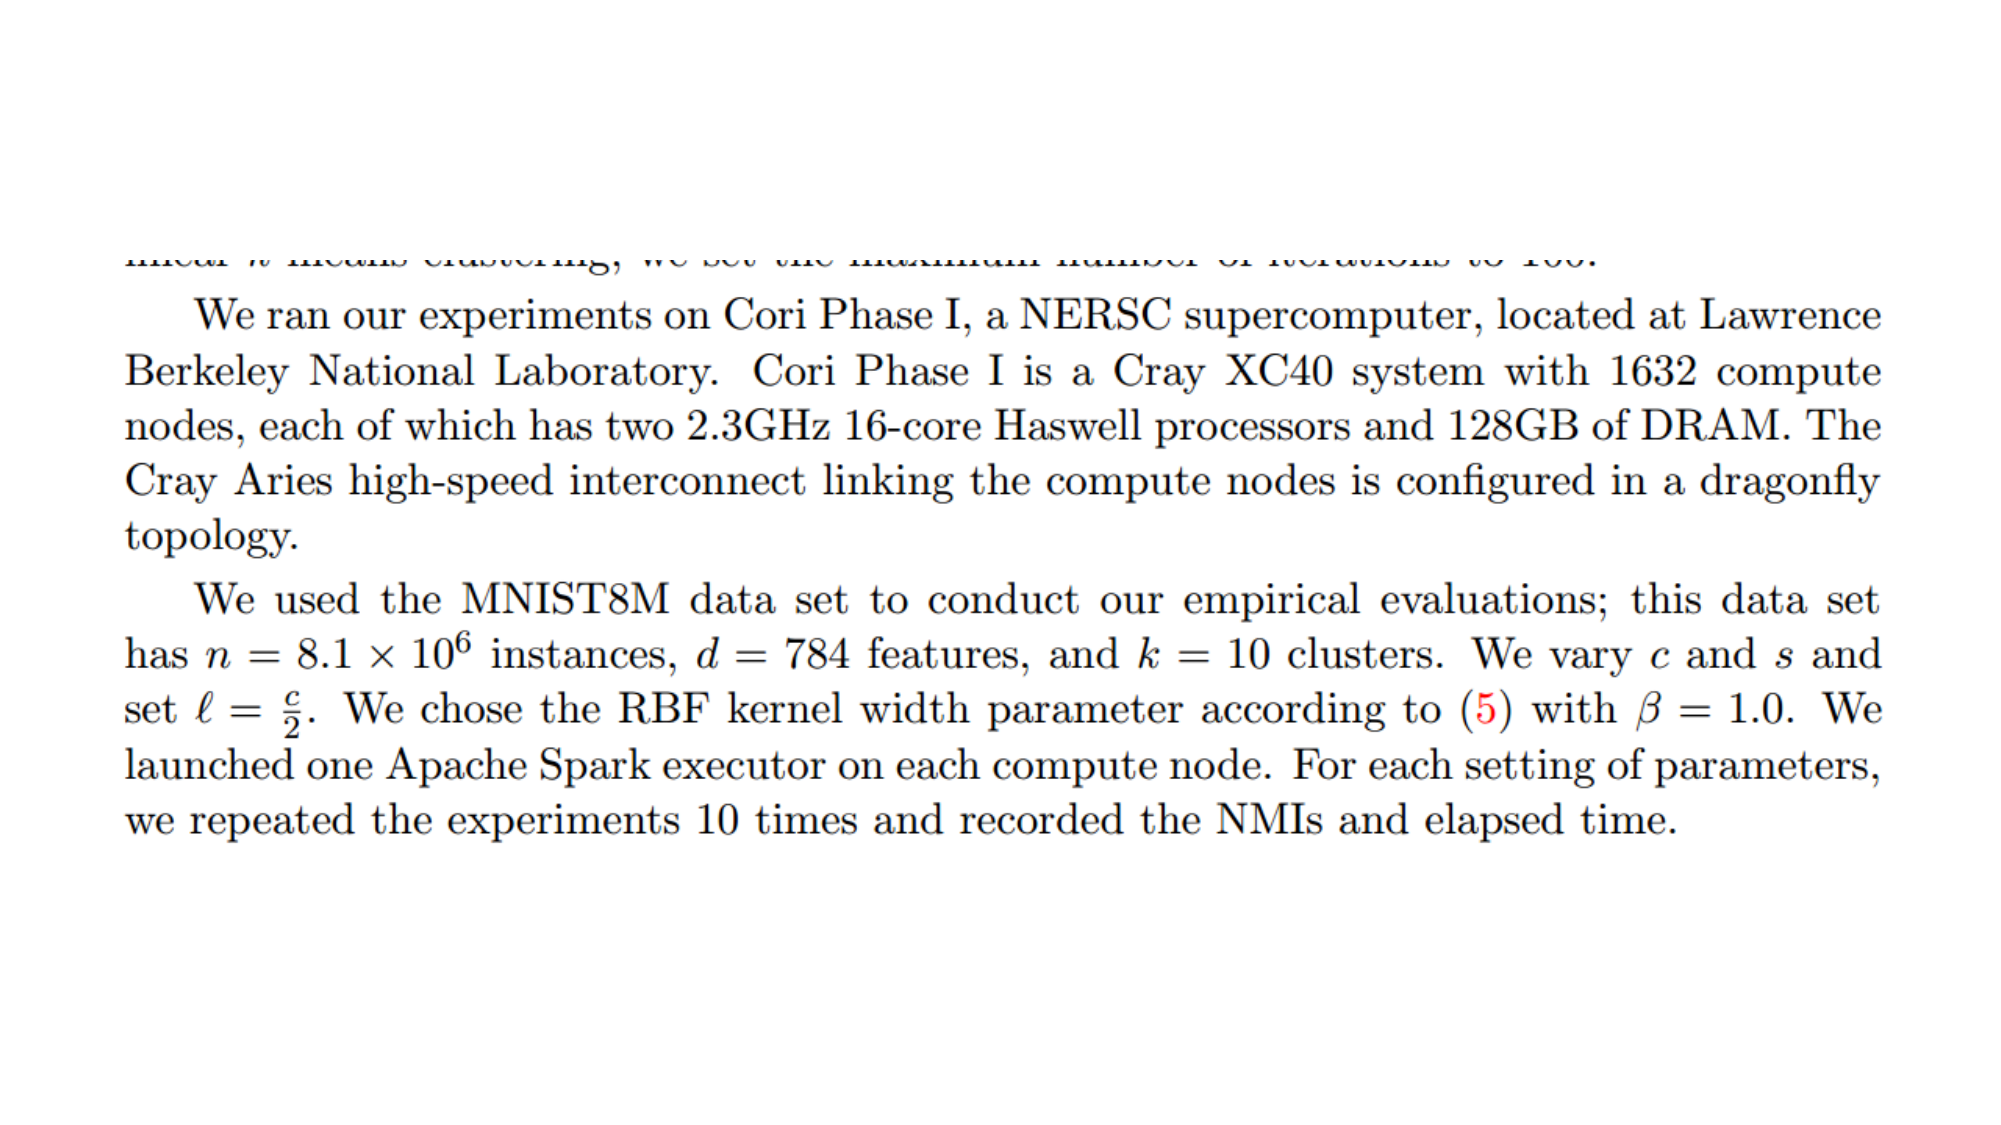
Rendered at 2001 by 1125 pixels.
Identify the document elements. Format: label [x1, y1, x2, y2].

picture [88, 260, 1912, 865]
